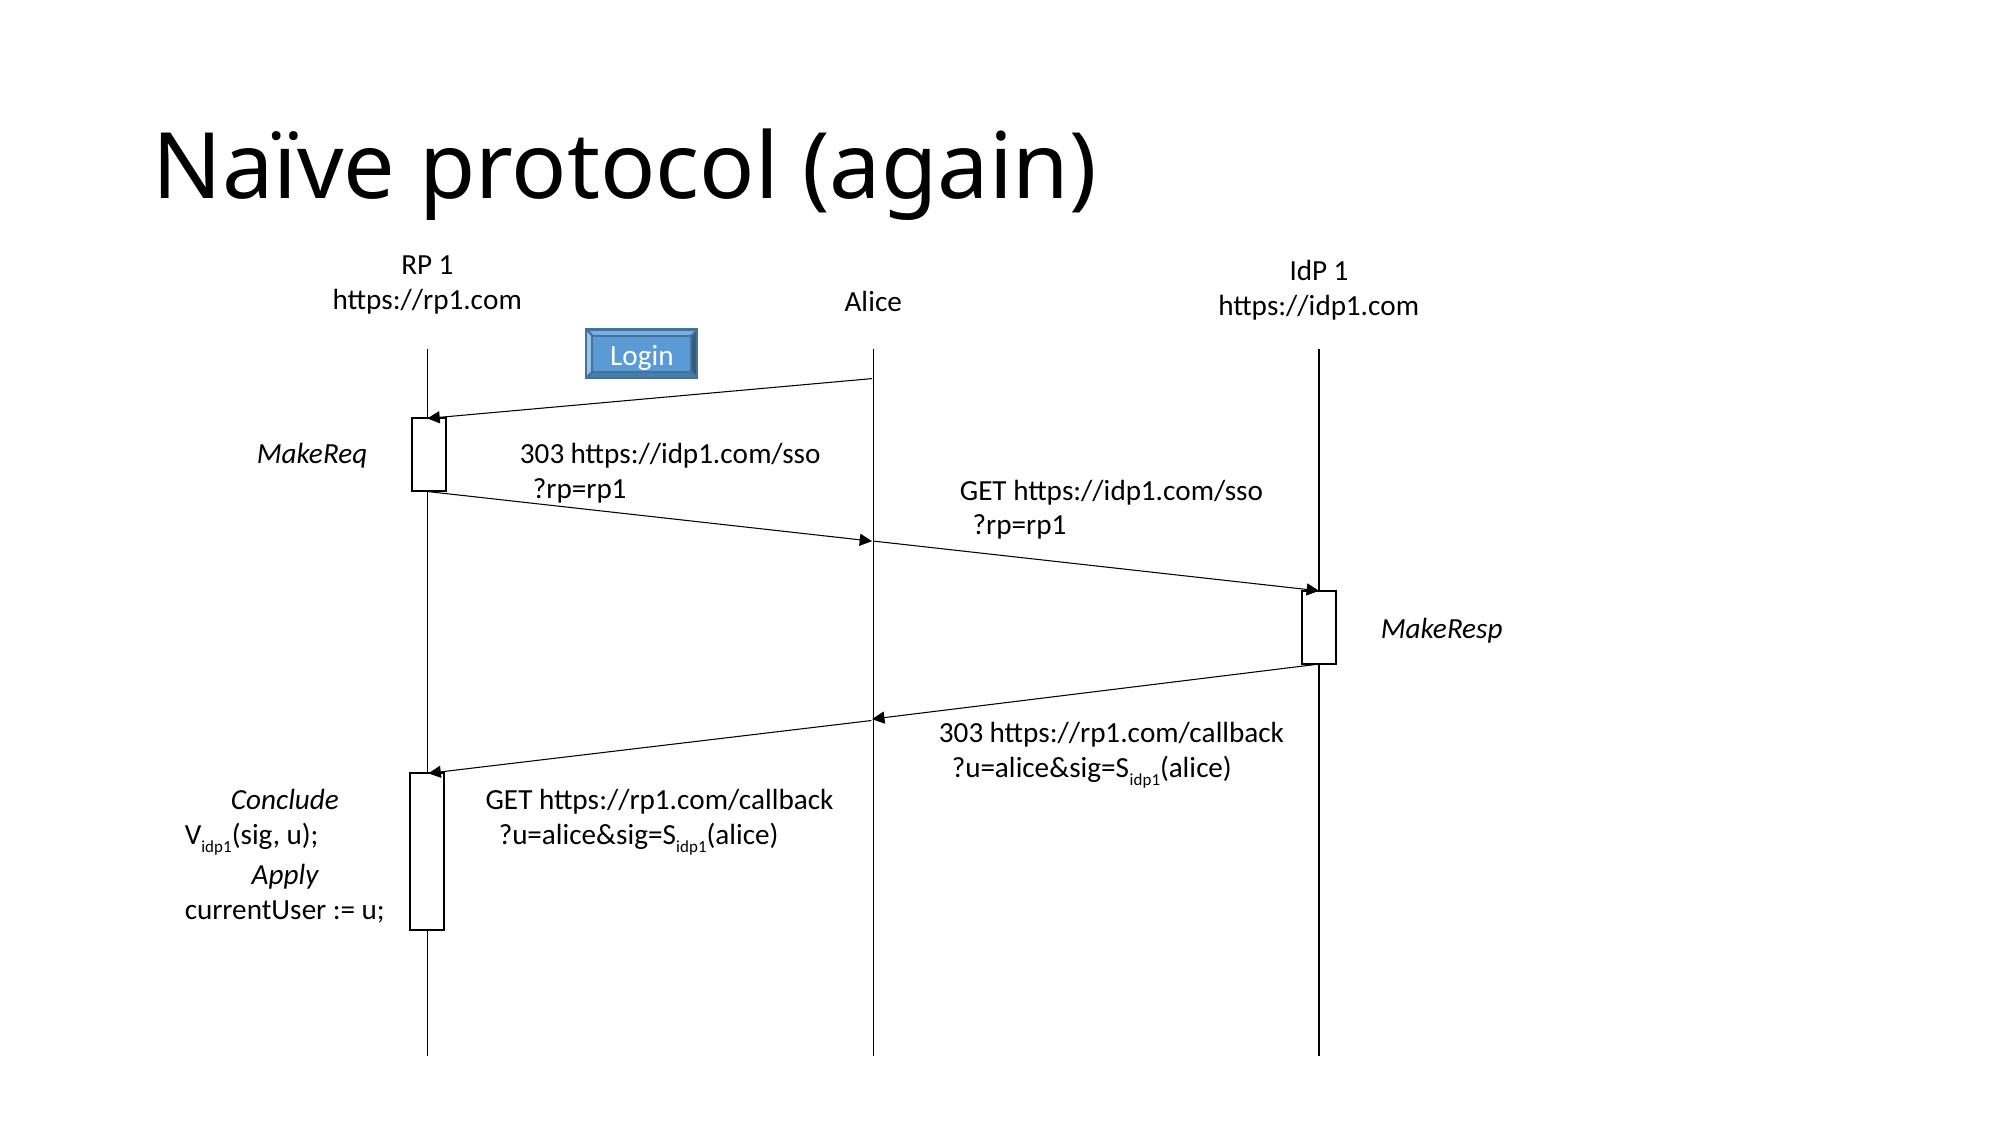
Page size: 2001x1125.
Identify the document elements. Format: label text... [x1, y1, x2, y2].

text_box GET https://rp1.com/callback ?u=alice&sig=Sidp1(alice) [470, 774, 859, 863]
text_box GET https://idp1.com/sso ?rp=rp1 [944, 463, 1279, 541]
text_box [874, 541, 1319, 591]
text_box 303 https://rp1.com/callback ?u=alice&sig=Sidp1(alice) [924, 720, 1303, 796]
text_box IdP 1 https://idp1.com [1203, 243, 1435, 329]
text_box [1320, 590, 1337, 665]
text_box MakeReq [241, 427, 383, 477]
text_box 303 https://idp1.com/sso ?rp=rp1 [505, 427, 836, 491]
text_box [591, 331, 693, 335]
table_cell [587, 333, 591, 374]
text_box MakeResp [1366, 602, 1518, 652]
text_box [427, 491, 873, 542]
title Naïve protocol (again) [137, 59, 1863, 278]
text_box [411, 417, 427, 492]
text_box Login [585, 328, 699, 378]
text_box [409, 772, 427, 931]
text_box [428, 720, 872, 774]
text_box RP 1 https://rp1.com [317, 237, 537, 323]
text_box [427, 378, 873, 419]
text_box Conclude Vidp1(sig, u); Apply currentUser := u; [170, 773, 400, 933]
text_box [428, 419, 447, 491]
text_box [1301, 591, 1318, 663]
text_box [872, 663, 1321, 720]
text_box [428, 774, 445, 931]
text_box Alice [829, 275, 917, 325]
